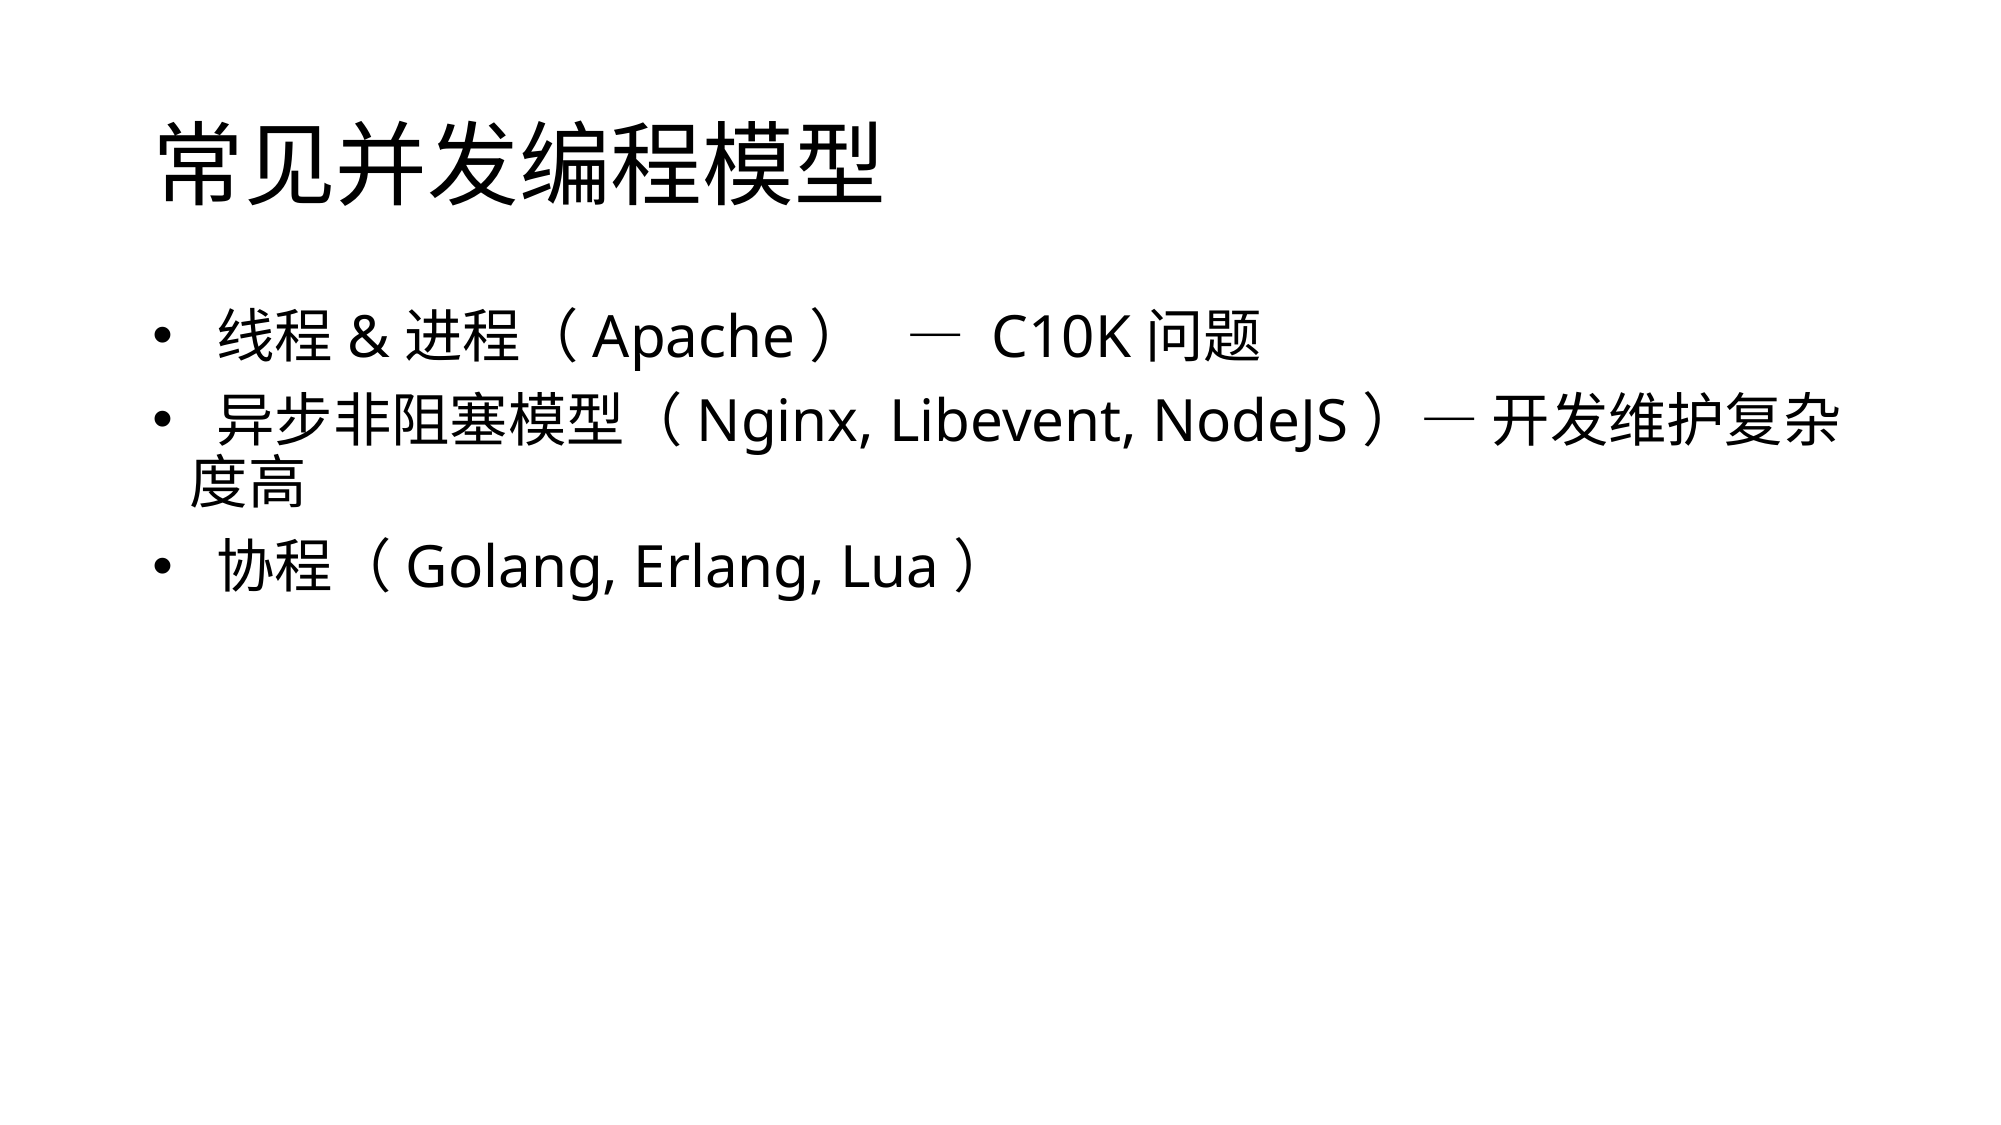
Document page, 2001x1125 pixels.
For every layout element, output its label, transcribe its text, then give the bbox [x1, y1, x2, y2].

list 线程&进程（Apache） — C10K问题 异步非阻塞模型（Nginx, Libevent, NodeJS）— 开发维护复杂度高 协程（Golang, Erlang, Lua） [137, 299, 1863, 1014]
title 常见并发编程模型 [137, 59, 1863, 278]
